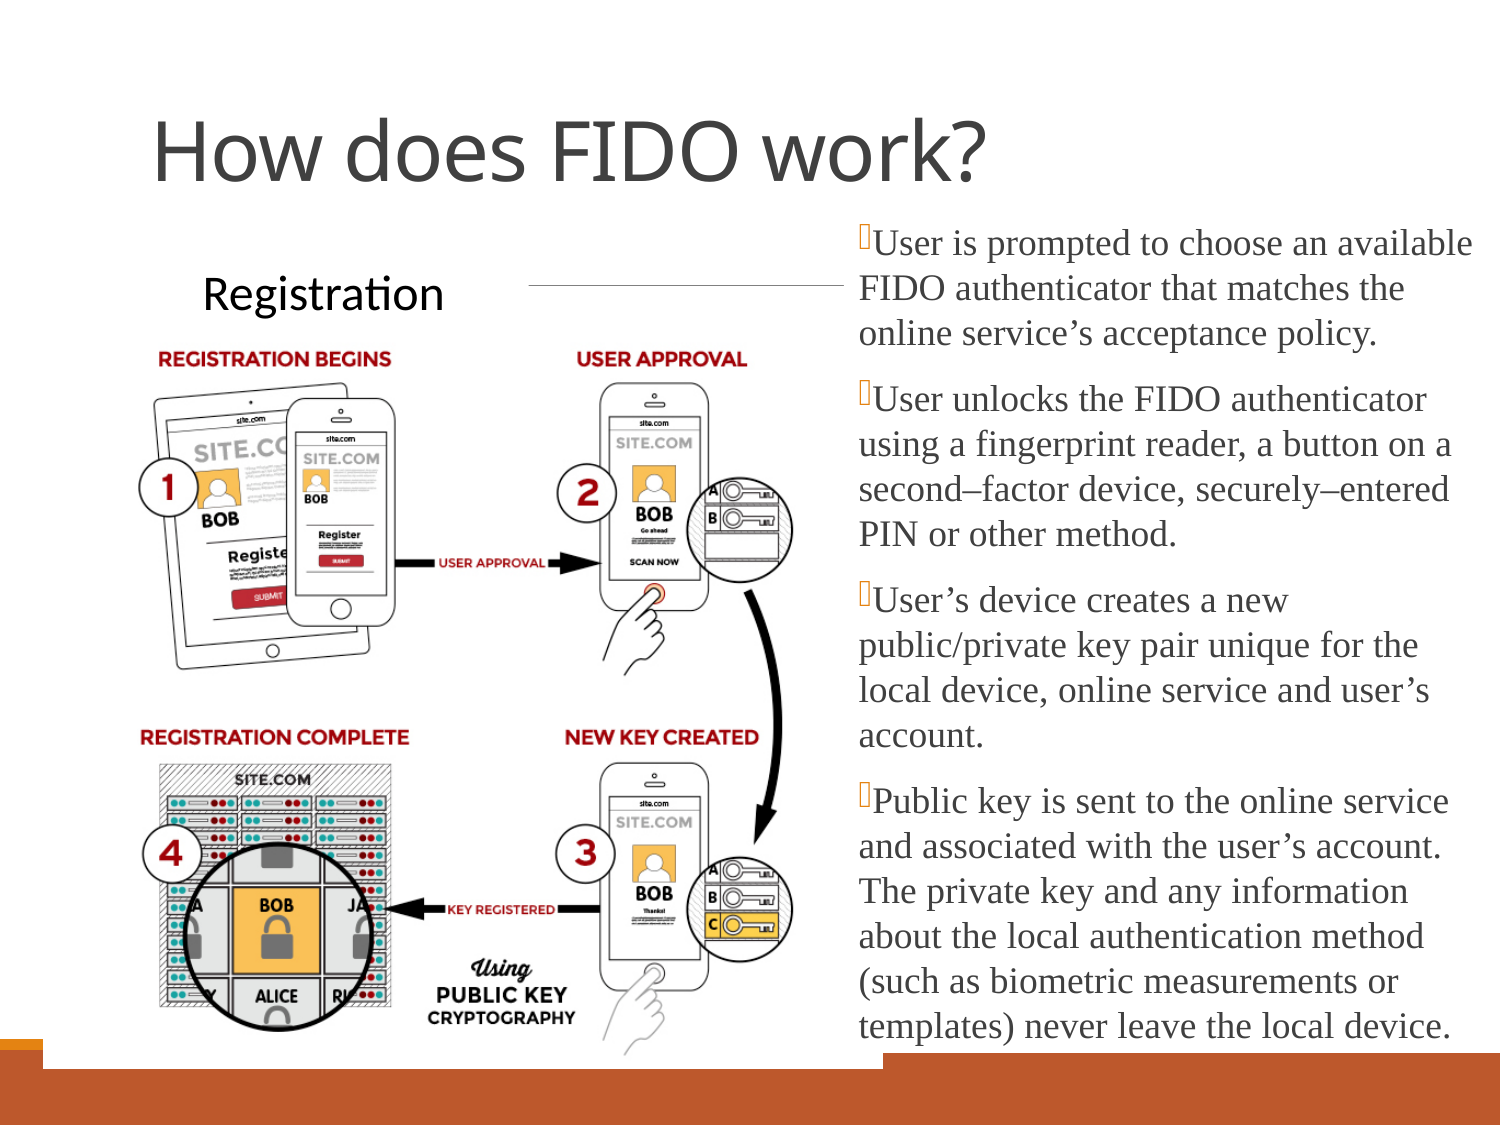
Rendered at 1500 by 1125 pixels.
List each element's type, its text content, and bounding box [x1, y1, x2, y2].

title How does FIDO work? [135, 67, 1373, 206]
text_box Registration [118, 241, 530, 313]
text_box User is prompted to choose an available FIDO authenticator that matches the online service’s acceptance policy. User unlocks the FIDO authenticator using a fingerprint reader, a button on a second–factor device, securely–entered PIN or other method. User’s device creates a new public/private key pair unique for the local device, online service and user’s account. Public key is sent to the online service and associated with the user’s account. The private key and any information about the local authentication method (such as biometric measurements or templates) never leave the local device. [843, 210, 1500, 1053]
picture [43, 316, 883, 1069]
